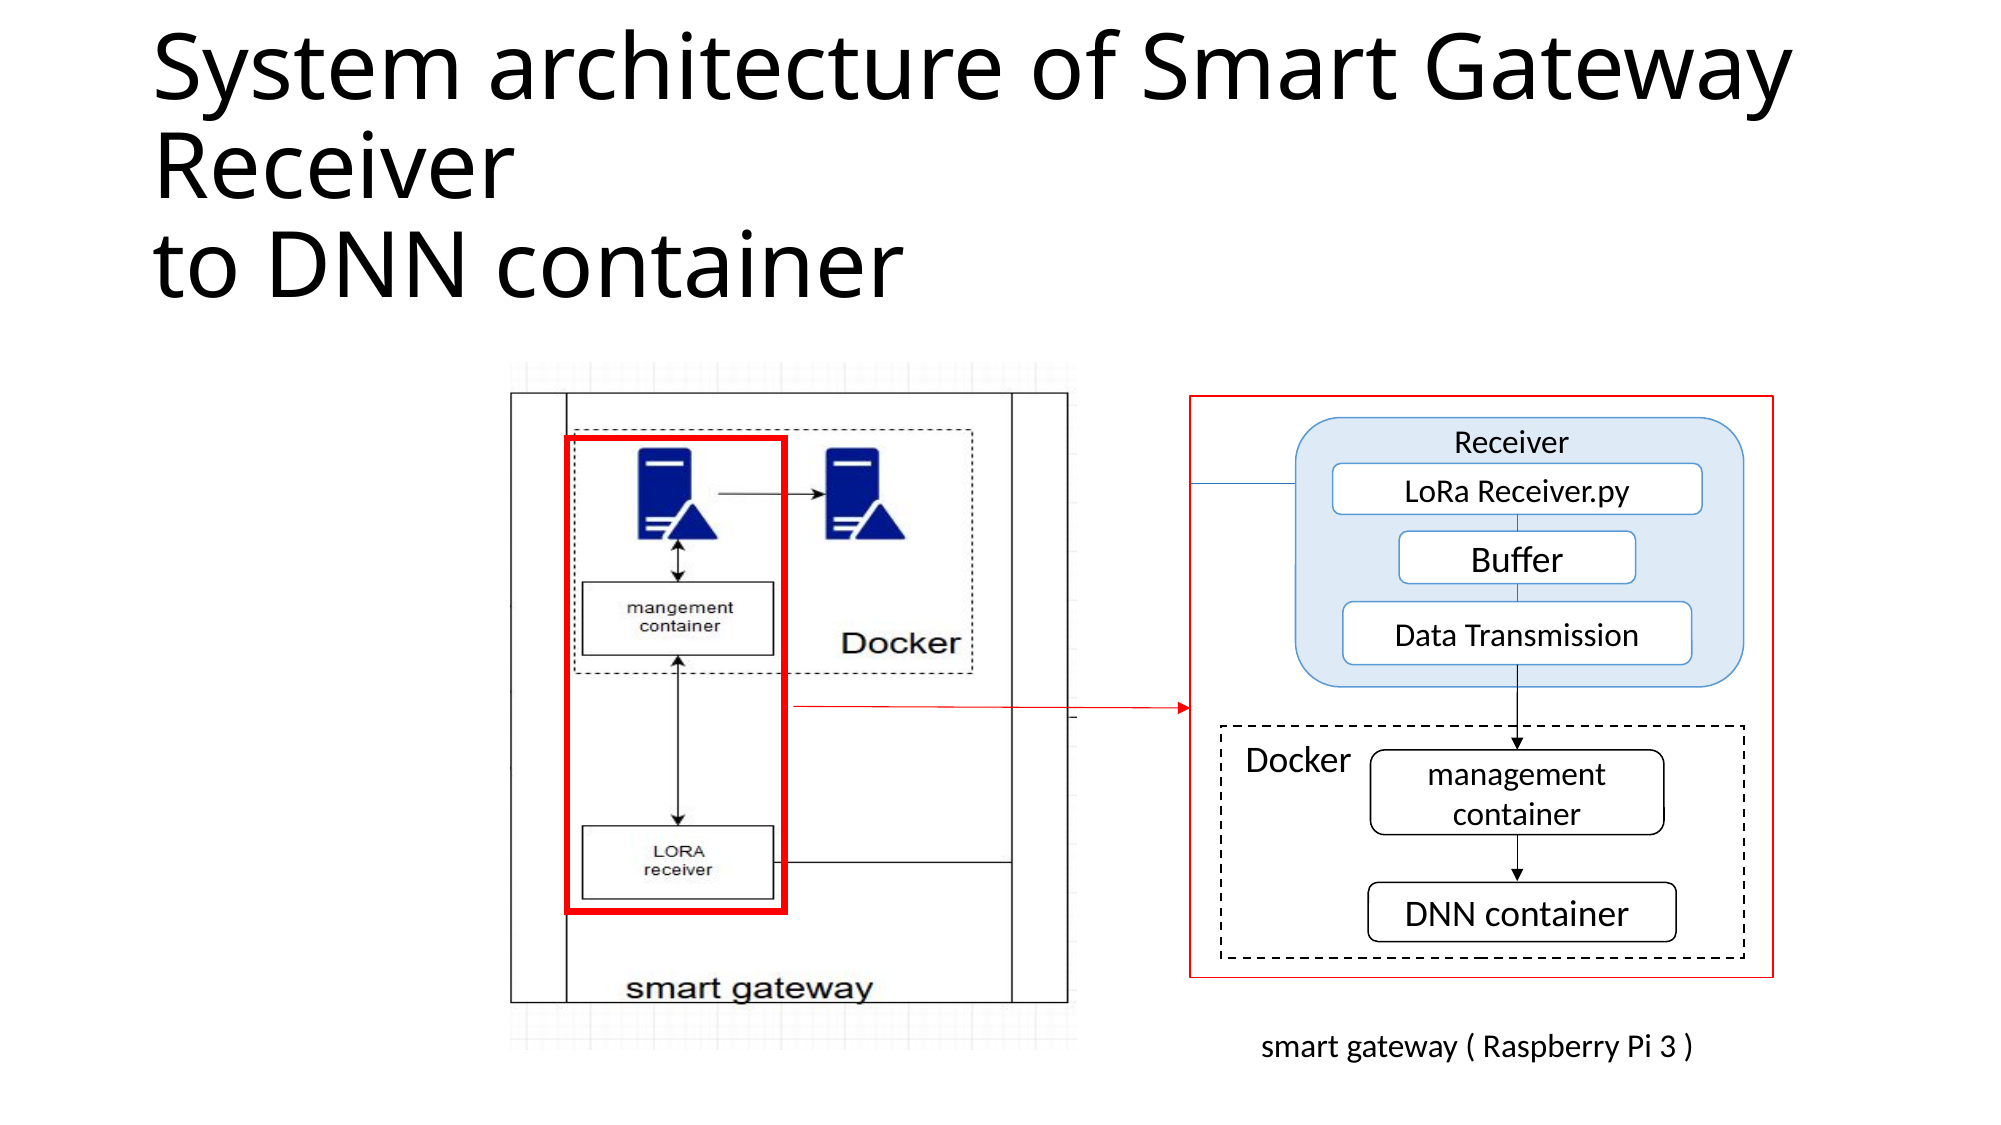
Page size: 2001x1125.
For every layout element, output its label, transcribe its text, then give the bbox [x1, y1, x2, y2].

text_box [1220, 725, 1745, 959]
picture [509, 362, 1077, 1050]
title System architecture of Smart Gateway Receiver to DNN container [137, 59, 1961, 278]
text_box Docker [1230, 727, 1367, 788]
text_box [1190, 395, 1773, 978]
text_box Buffer [1399, 531, 1636, 584]
text_box smart gateway ( Raspberry Pi 3 ) [1246, 1016, 1798, 1072]
